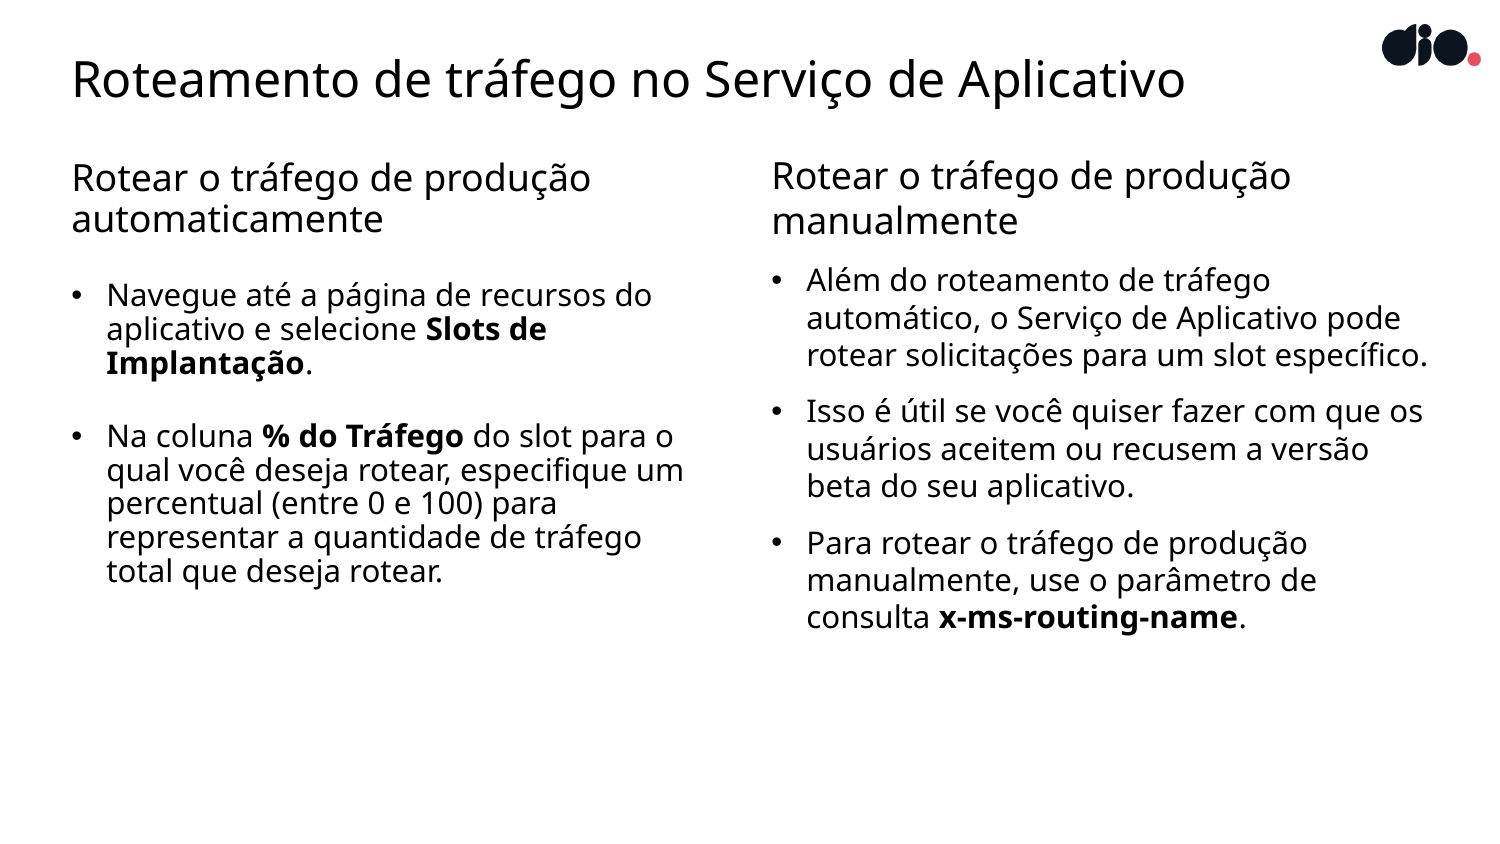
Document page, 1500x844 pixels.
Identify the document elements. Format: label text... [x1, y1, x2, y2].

list Rotear o tráfego de produção automaticamente Navegue até a página de recursos do aplicativo e selecione Slots de Implantação. Na coluna % do Tráfego do slot para o qual você deseja rotear, especifique um percentual (entre 0 e 100) para representar a quantidade de tráfego total que deseja rotear. [56, 151, 729, 745]
picture [1382, 24, 1481, 66]
title Roteamento de tráfego no Serviço de Aplicativo [56, 0, 1350, 164]
text_box Rotear o tráfego de produção manualmente Além do roteamento de tráfego automático, o Serviço de Aplicativo pode rotear solicitações para um slot específico. Isso é útil se você quiser fazer com que os usuários aceitem ou recusem a versão beta do seu aplicativo. Para rotear o tráfego de produção manualmente, use o parâmetro de consulta x-ms-routing-name. [771, 151, 1437, 745]
